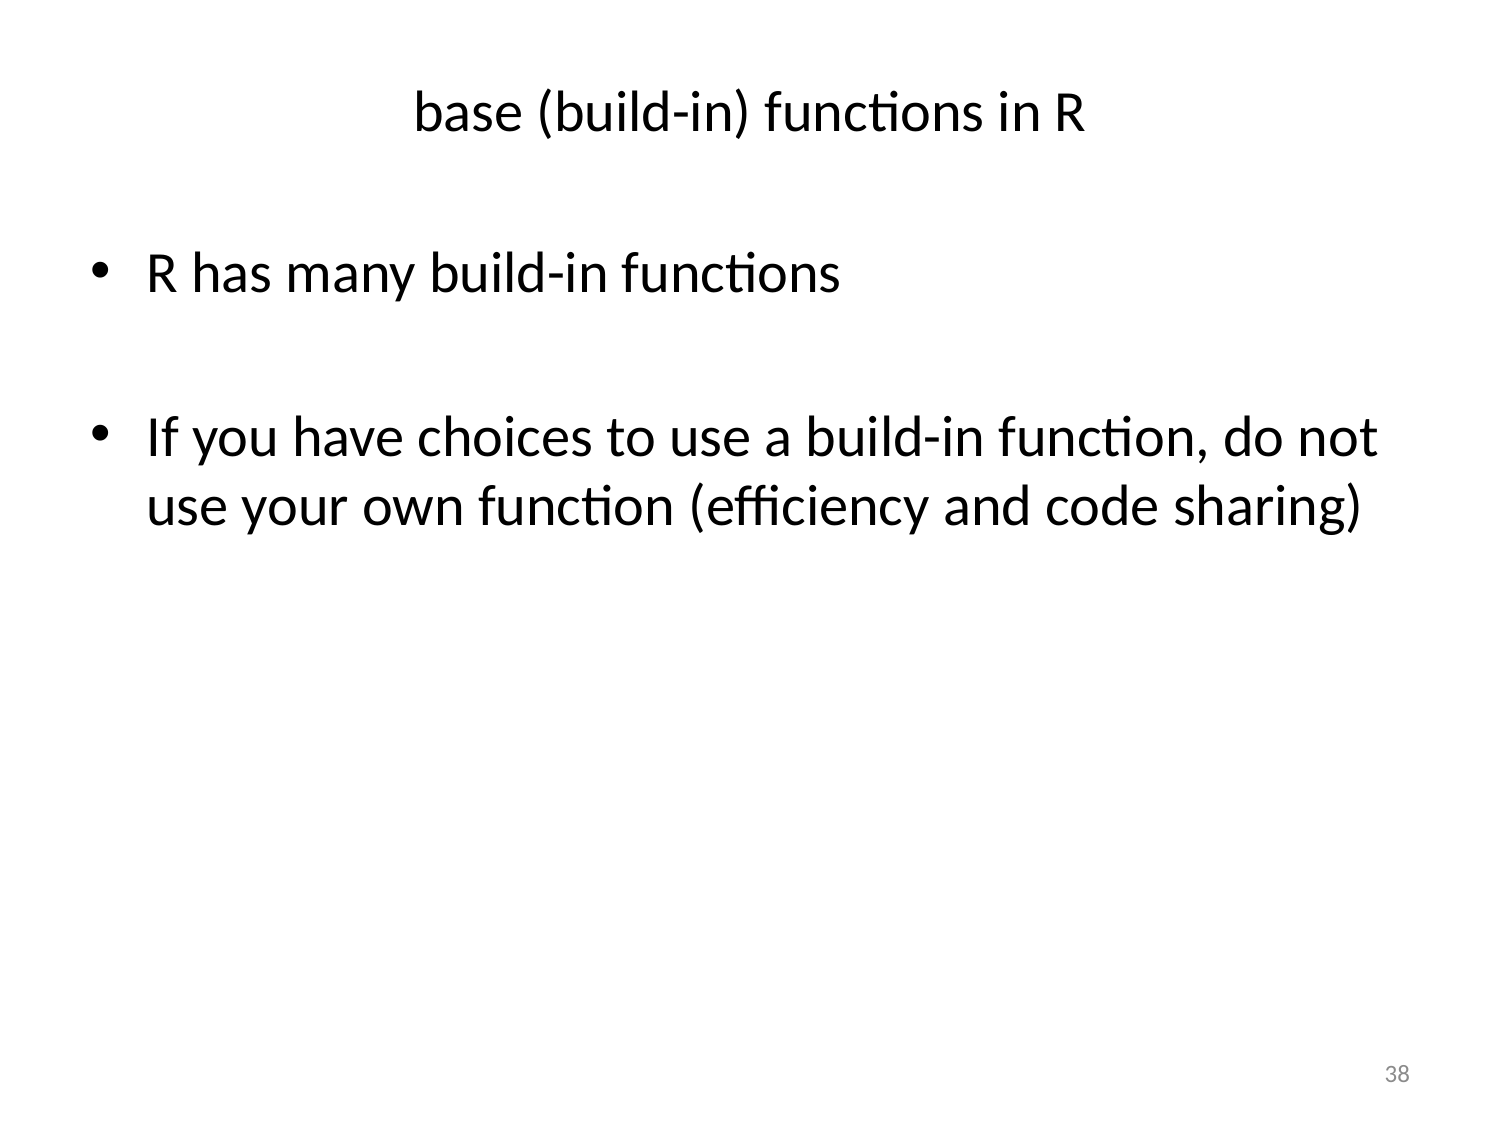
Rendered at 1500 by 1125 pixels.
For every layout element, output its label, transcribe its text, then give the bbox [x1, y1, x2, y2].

slide_number 38 [1074, 1042, 1425, 1103]
list R has many build-in functions If you have choices to use a build-in function, do not use your own function (efficiency and code sharing) [75, 227, 1425, 591]
title base (build-in) functions in R [75, 45, 1425, 172]
